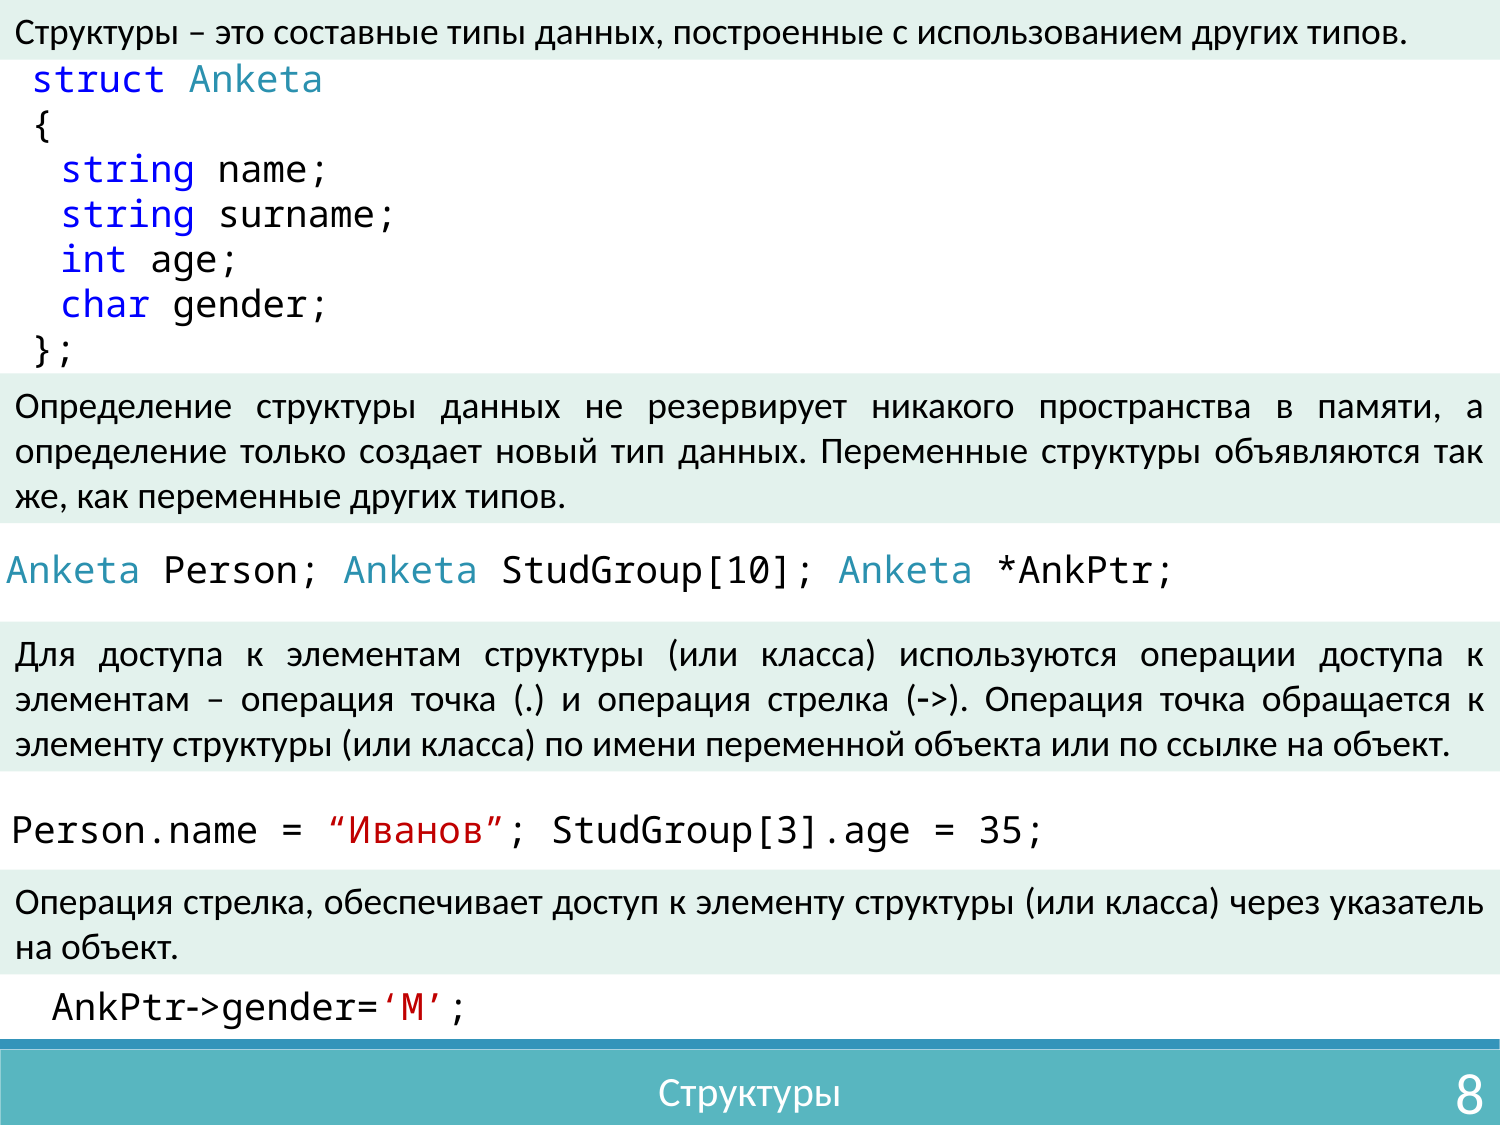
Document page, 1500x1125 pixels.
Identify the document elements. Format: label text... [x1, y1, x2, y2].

text_box Операция стрелка, обеспечивает доступ к элементу структуры (или класса) через указатель на объект. [0, 869, 1500, 975]
text_box struct Anketa { string name; string surname; int age; char gender; }; [31, 54, 782, 370]
text_box Anketa Person; Anketa StudGroup[10]; Anketa *AnkPtr; [0, 538, 1191, 599]
text_box Определение структуры данных не резервирует никакого пространства в памяти, а определение только создает новый тип данных. Переменные структуры объявляются так же, как переменные других типов. [0, 373, 1500, 524]
text_box Person.name = “Иванов”; StudGroup[3].age = 35; [0, 798, 1061, 859]
text_box AnkPtr>gender=‘M’; [36, 975, 484, 1036]
text_box Для доступа к элементам структуры (или класса) используются операции доступа к элементам – операция точка (.) и операция стрелка (>). Операция точка обращается к элементу структуры (или класса) по имени переменной объекта или по ссылке на объект. [0, 621, 1500, 772]
slide_number 8 [1338, 1061, 1500, 1122]
text_box Структуры – это составные типы данных, построенные с использованием других типов. [0, 0, 1500, 60]
text_box Структуры [614, 1064, 886, 1115]
